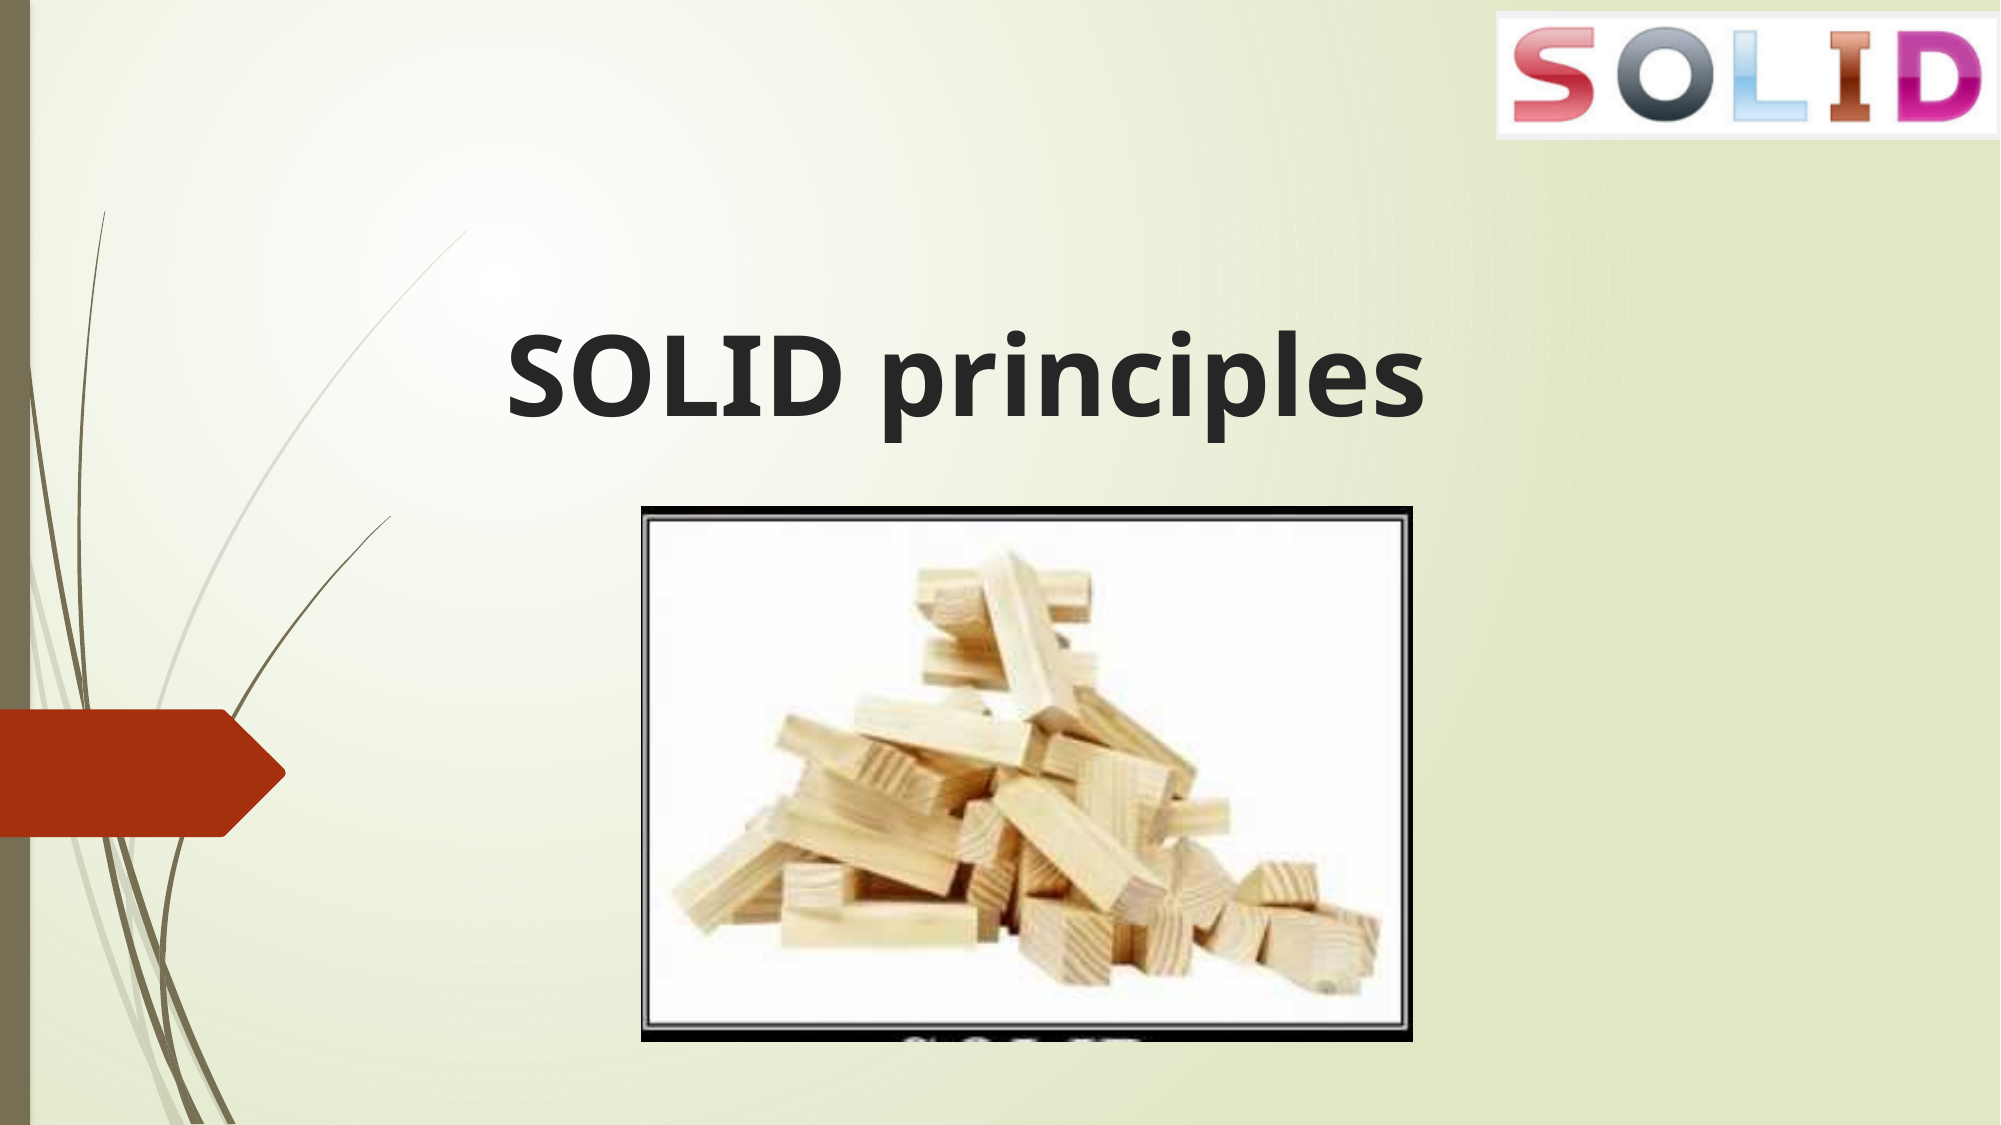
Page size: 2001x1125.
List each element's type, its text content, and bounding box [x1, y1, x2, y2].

picture [640, 506, 1413, 1042]
title SOLID principles [490, 224, 1641, 447]
picture [1496, 10, 2000, 140]
